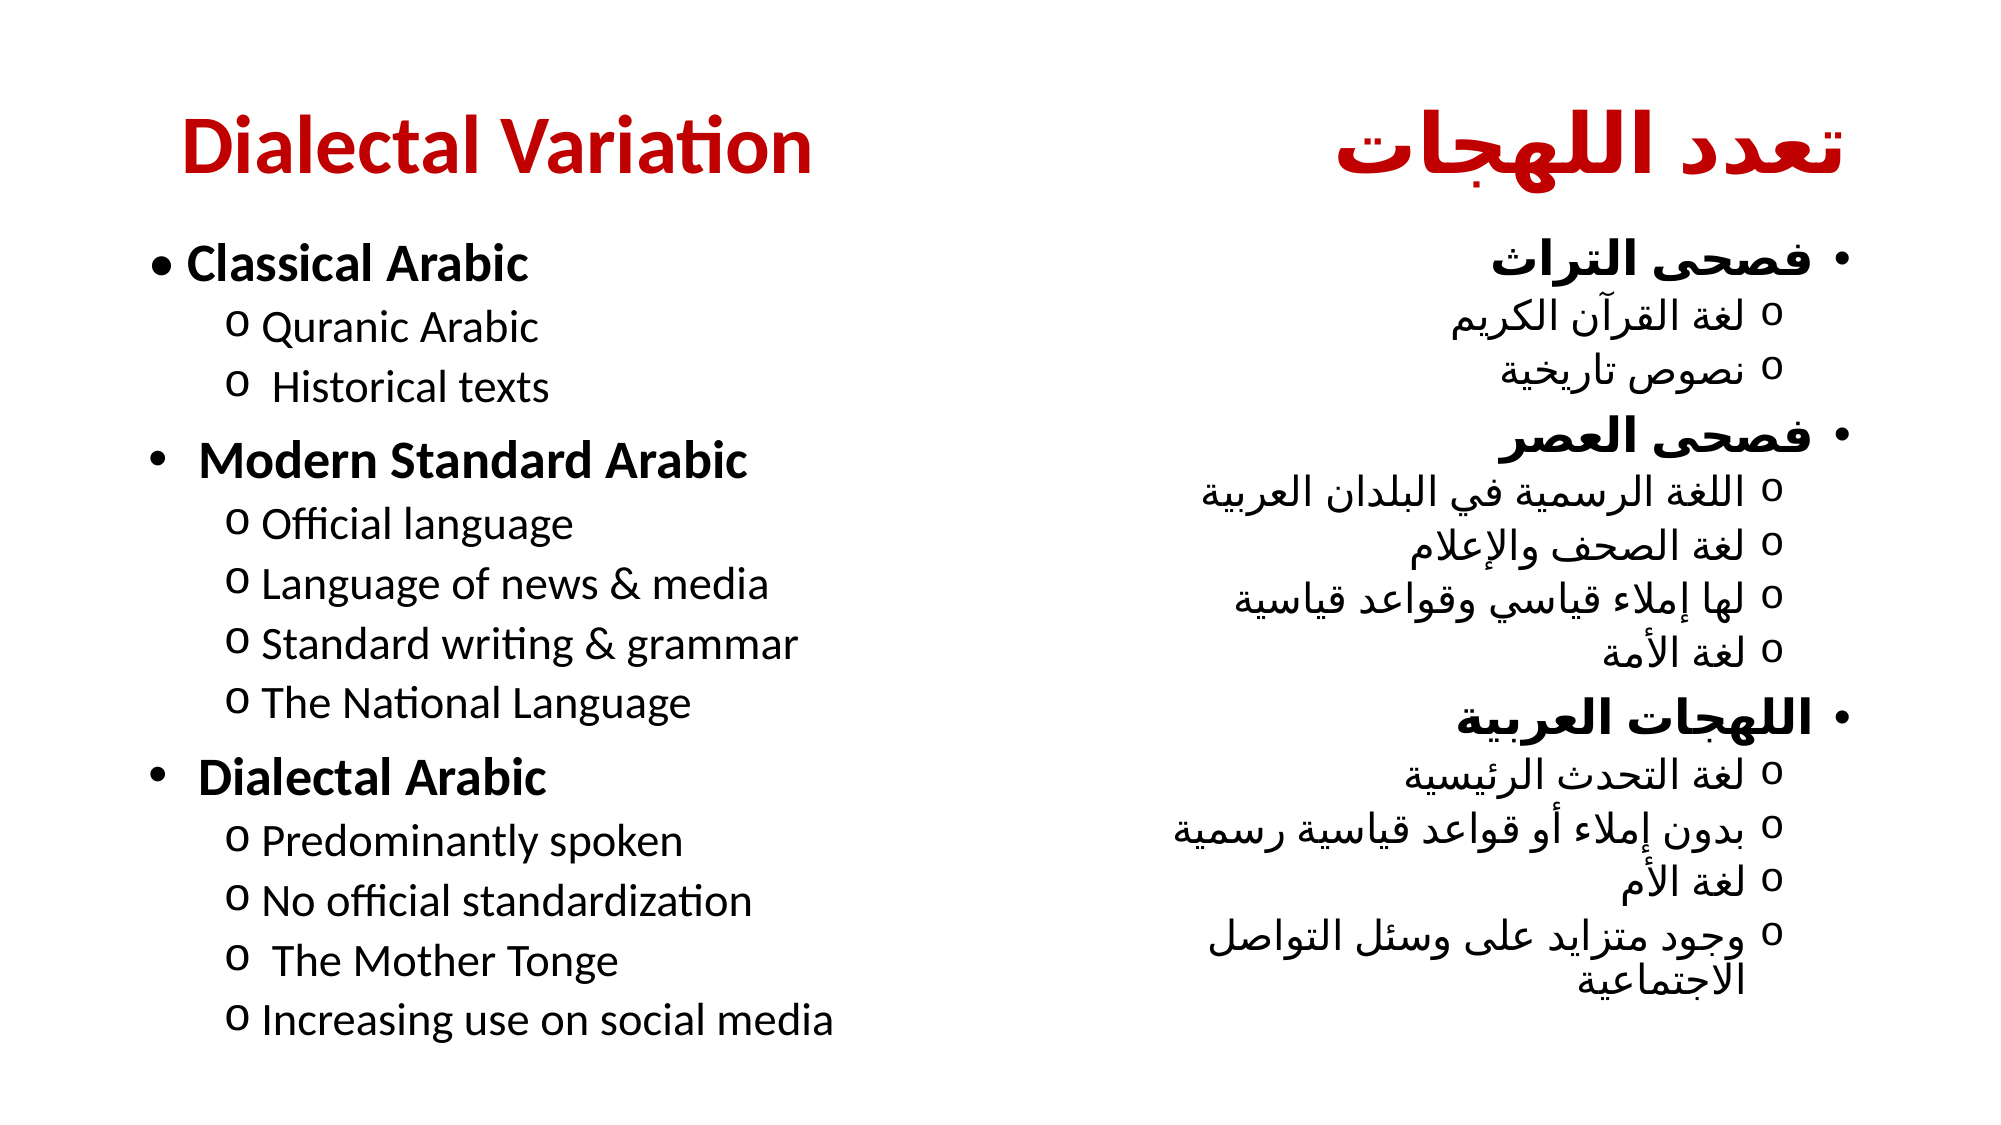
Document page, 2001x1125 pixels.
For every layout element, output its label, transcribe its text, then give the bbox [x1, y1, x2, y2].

list فصحى التراث لغة القرآن الكريم نصوص تاريخية فصحى العصر اللغة الرسمية في البلدان العربية لغة الصحف والإعلام لها إملاء قياسي وقواعد قياسية لغة الأمة اللهجات العربية لغة التحدث الرئيسية بدون إملاء أو قواعد قياسية رسمية لغة الأم وجود متزايد على وسئل التواصل الاجتماعية [1012, 226, 1863, 1016]
title تعدد اللهجات [1016, 37, 1863, 226]
text_box Dialectal Variation [166, 37, 1013, 255]
list • Classical Arabic Quranic Arabic Historical texts Modern Standard Arabic Official language Language of news & media Standard writing & grammar The National Language Dialectal Arabic Predominantly spoken No official standardization The Mother Tonge Increasing use on social media [133, 226, 980, 1055]
